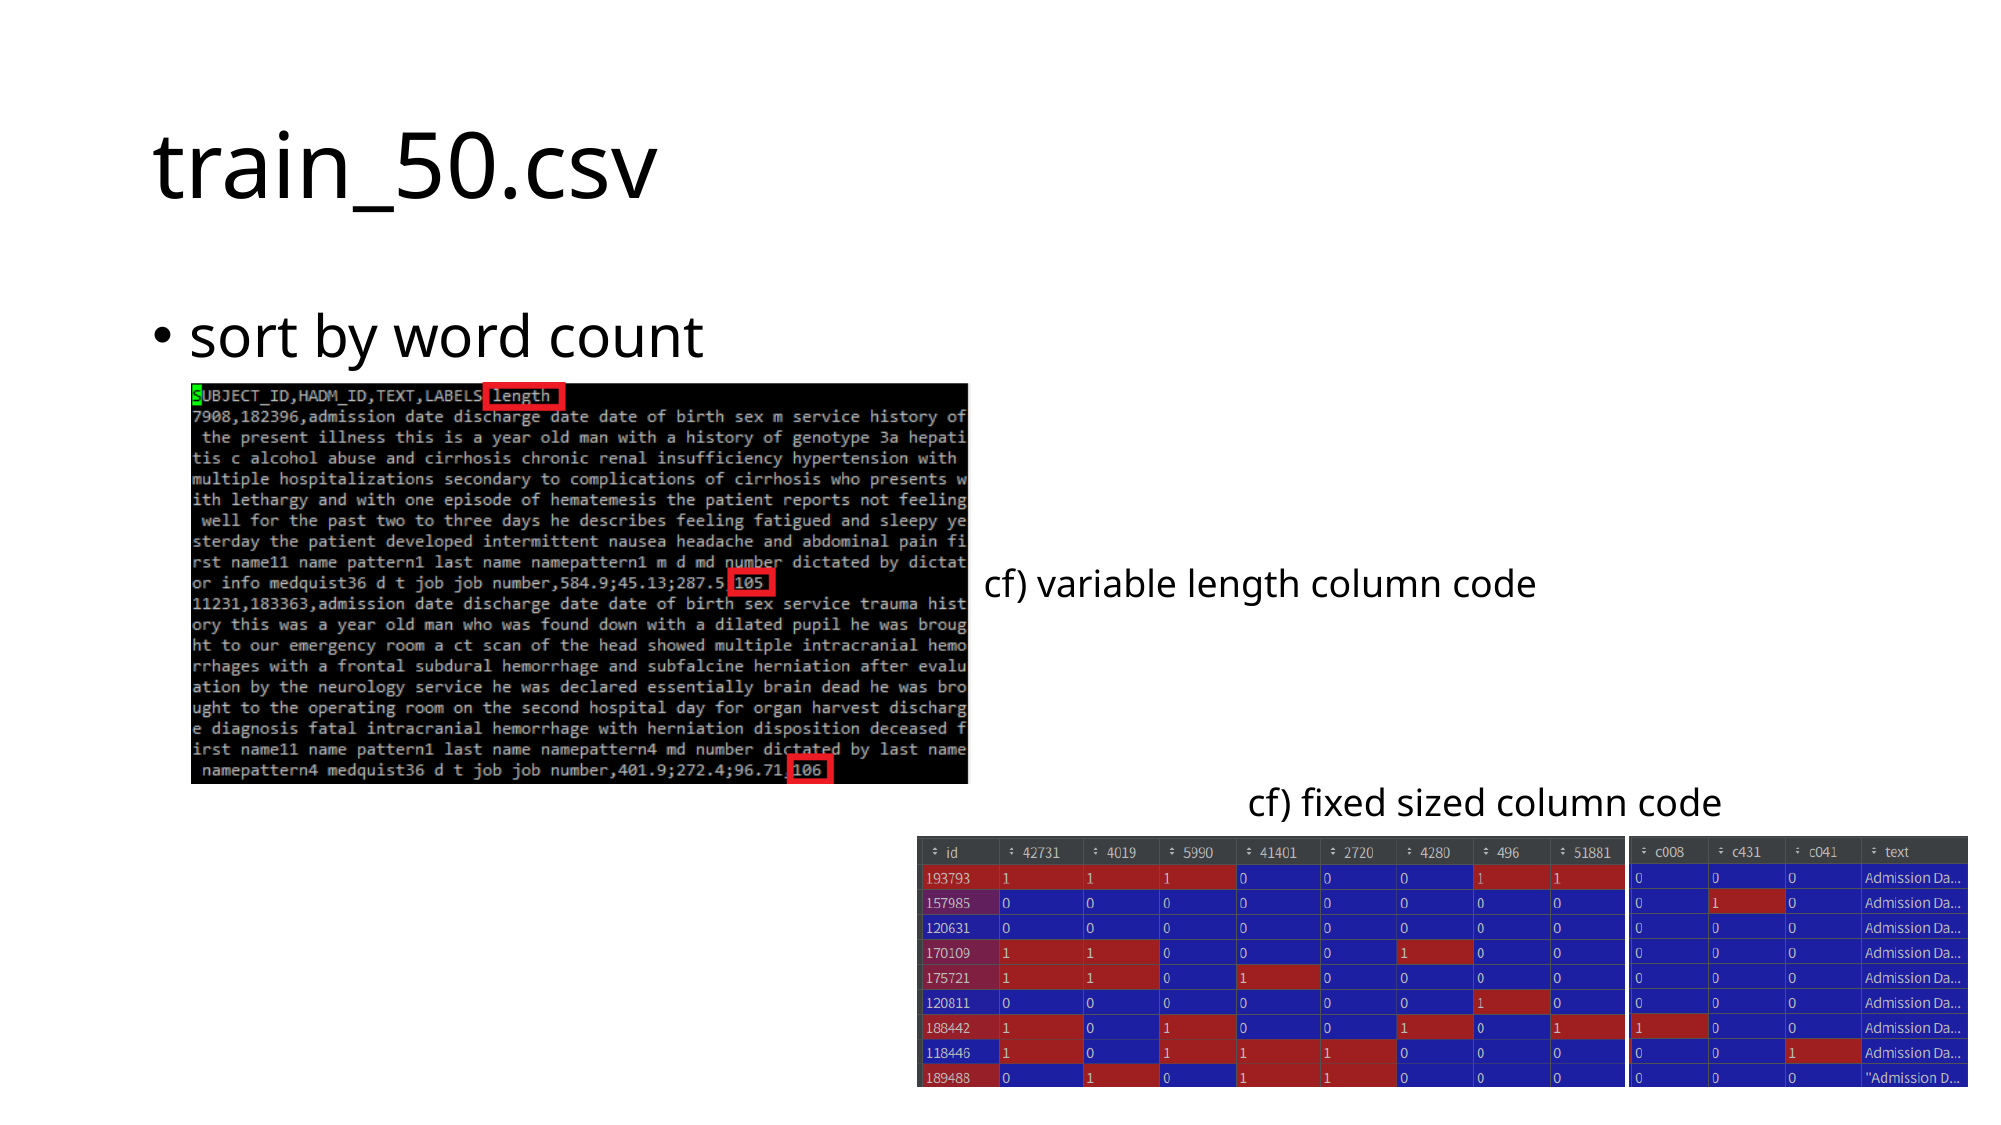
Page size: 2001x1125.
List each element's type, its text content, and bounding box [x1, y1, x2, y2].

picture [1629, 836, 1968, 1087]
text_box cf) variable length column code [971, 553, 1553, 613]
picture [191, 382, 971, 784]
list sort by word count [137, 299, 1863, 1014]
text_box cf) fixed sized column code [1232, 771, 1738, 832]
title train_50.csv [137, 59, 1863, 278]
picture [917, 836, 1625, 1087]
